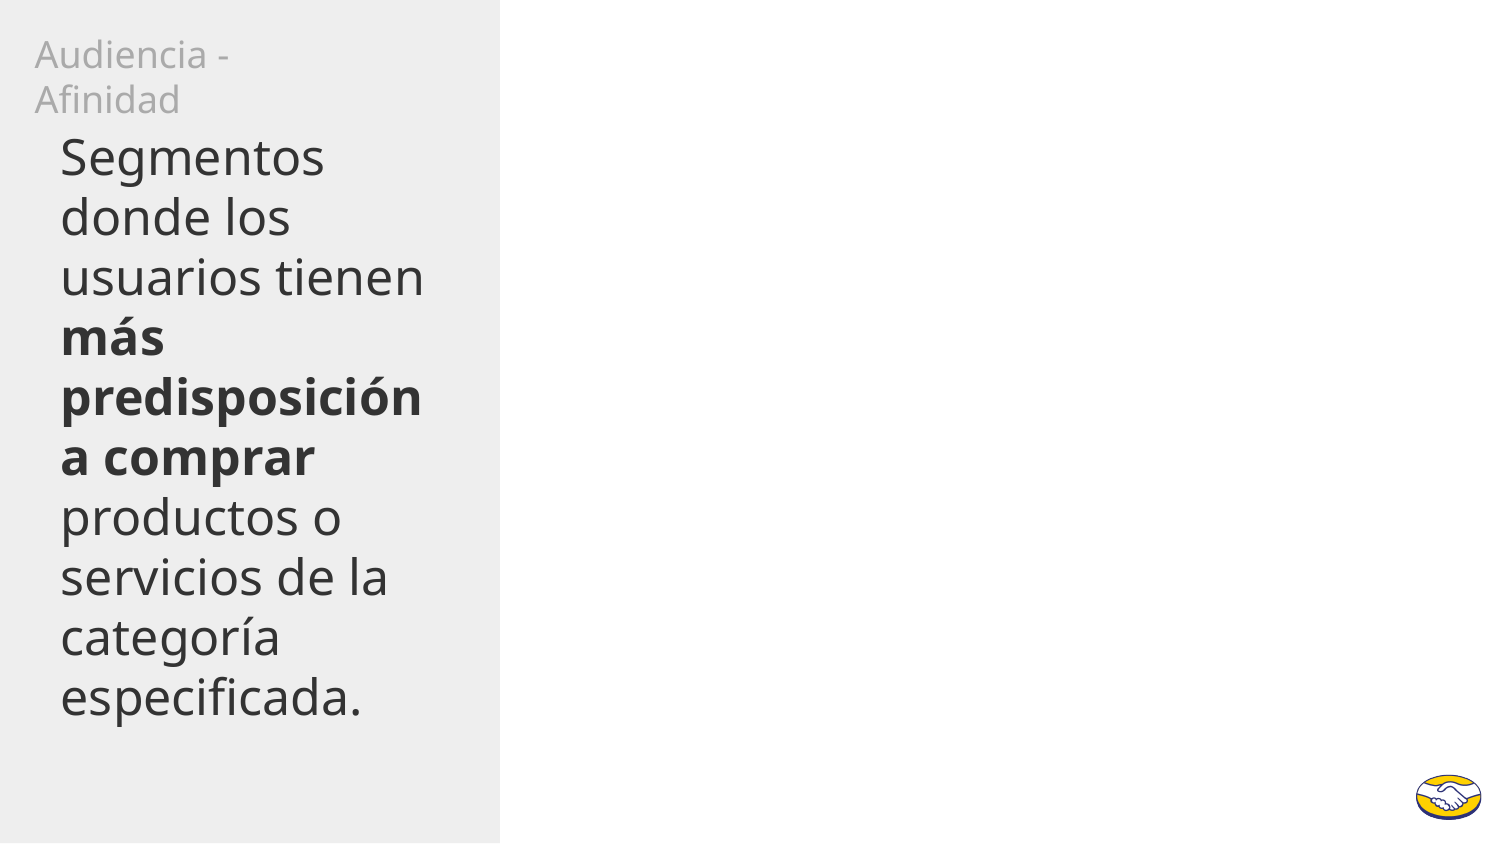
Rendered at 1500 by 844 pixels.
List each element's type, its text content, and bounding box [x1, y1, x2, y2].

text_box Segmentos donde los usuarios tienen más predisposición a comprar productos o servicios de la categoría especificada. [45, 110, 468, 436]
text_box [0, 0, 501, 844]
text_box Audiencia - Afinidad [19, 16, 311, 79]
picture [1414, 773, 1483, 821]
